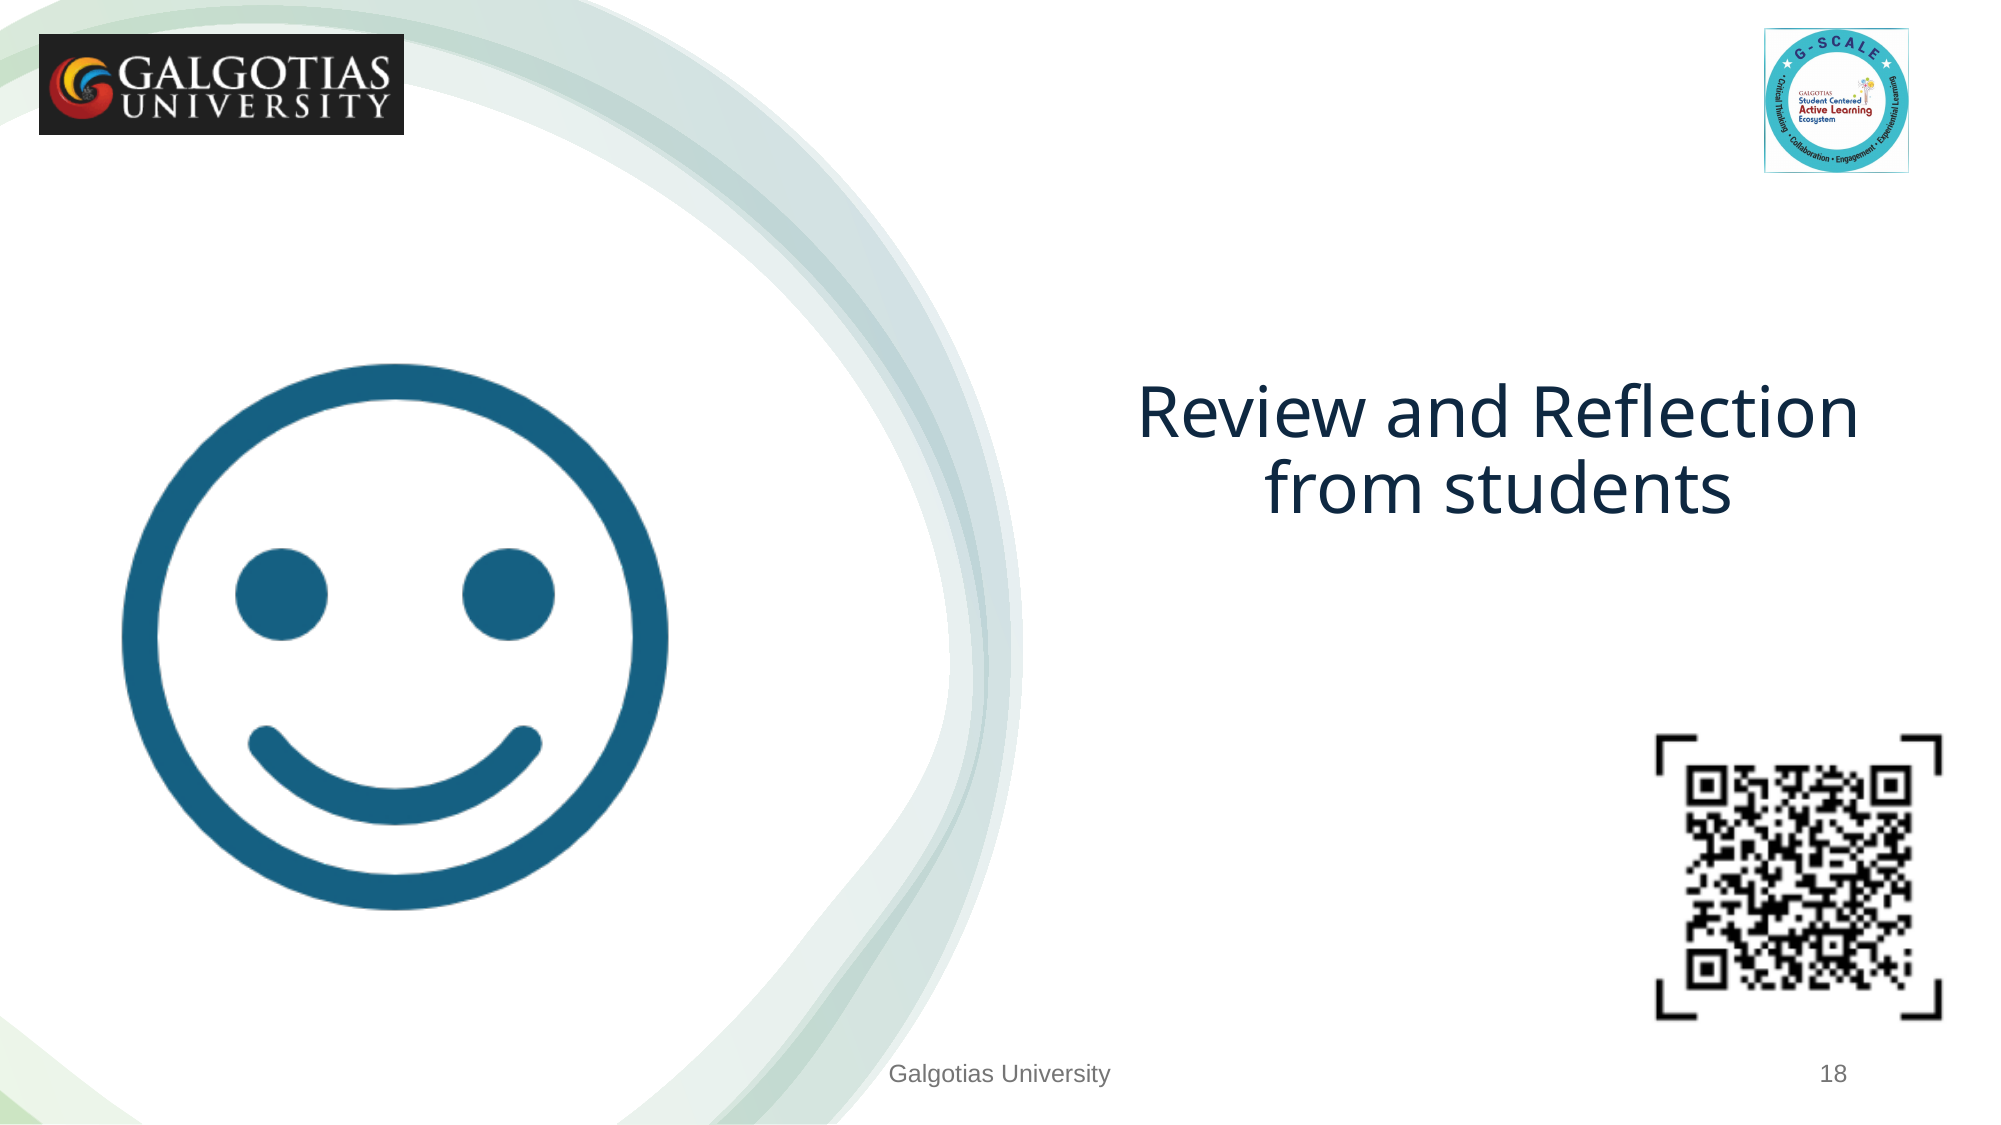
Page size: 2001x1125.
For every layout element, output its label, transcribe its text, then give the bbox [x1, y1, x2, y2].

picture [1637, 720, 1970, 1039]
text_box [1025, 0, 2000, 1125]
picture [39, 33, 404, 135]
slide_number 18 [1412, 1042, 1863, 1103]
title Review and Reflection from students [1105, 368, 1894, 582]
picture [1764, 28, 1909, 173]
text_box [0, 0, 1023, 1125]
footer Galgotias University [1028, 1042, 1338, 1103]
